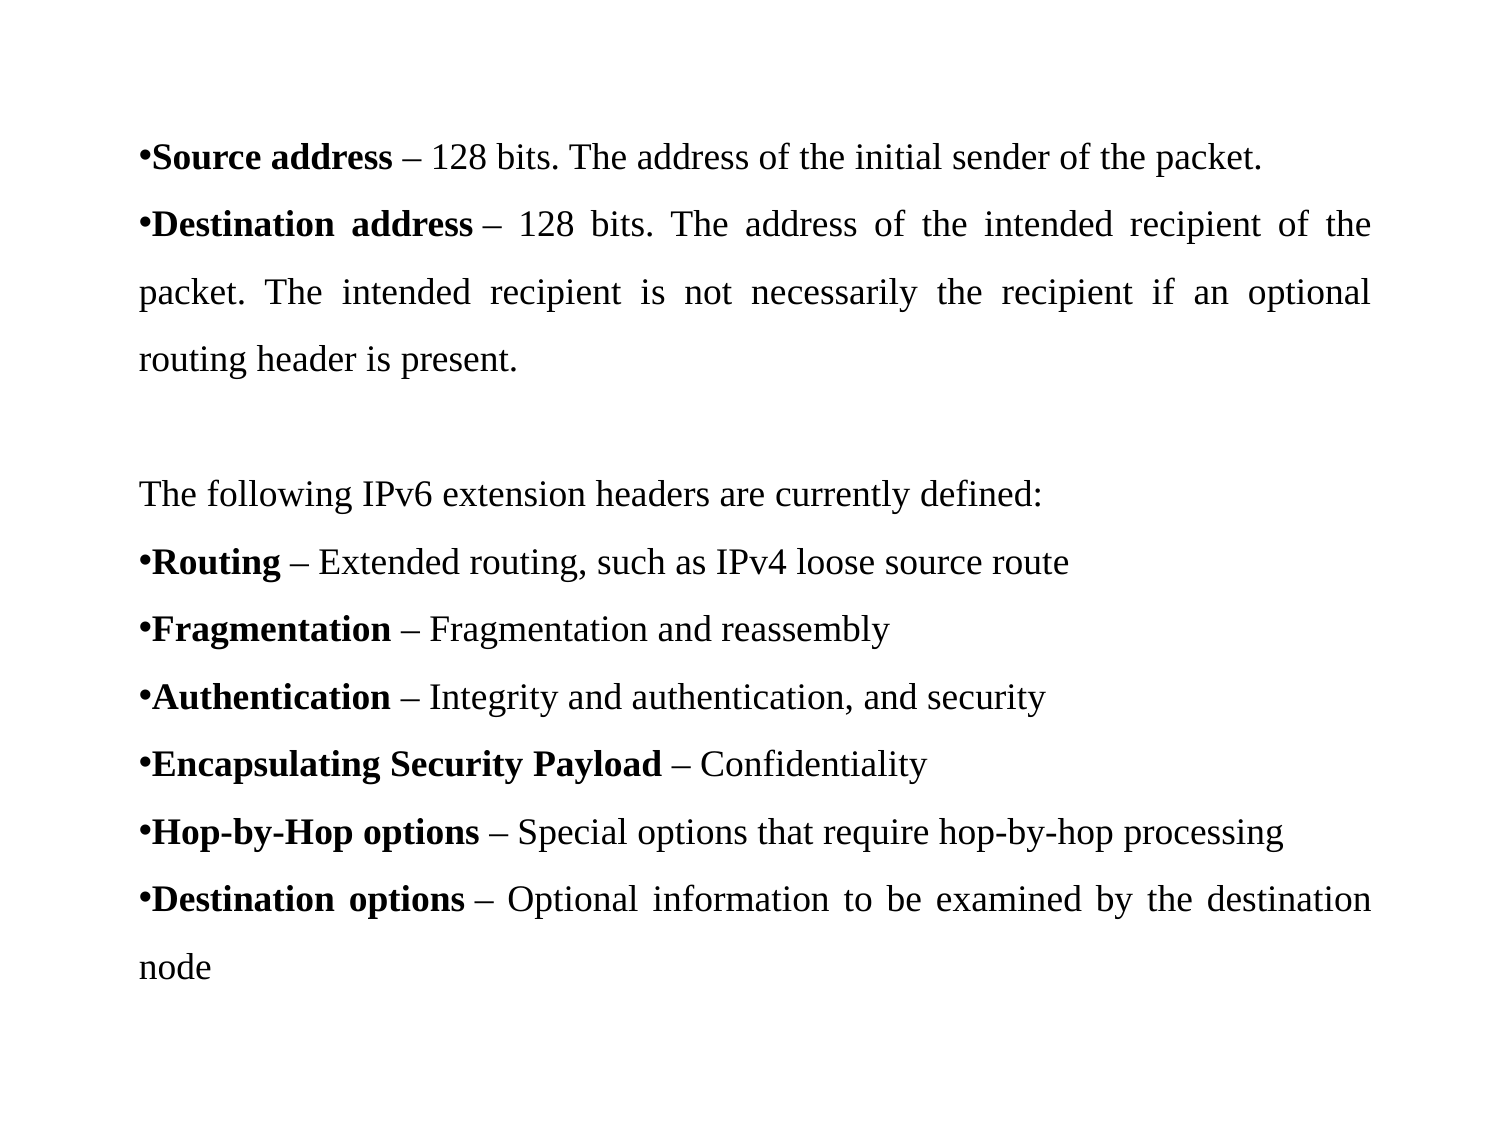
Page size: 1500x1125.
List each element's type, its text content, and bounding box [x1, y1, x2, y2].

text_box Source address – 128 bits. The address of the initial sender of the packet. Destination address – 128 bits. The address of the intended recipient of the packet. The intended recipient is not necessarily the recipient if an optional routing header is present. The following IPv6 extension headers are currently defined: Routing – Extended routing, such as IPv4 loose source route Fragmentation – Fragmentation and reassembly Authentication – Integrity and authentication, and security Encapsulating Security Payload – Confidentiality Hop-by-Hop options – Special options that require hop-by-hop processing Destination options – Optional information to be examined by the destination node [123, 101, 1388, 1040]
